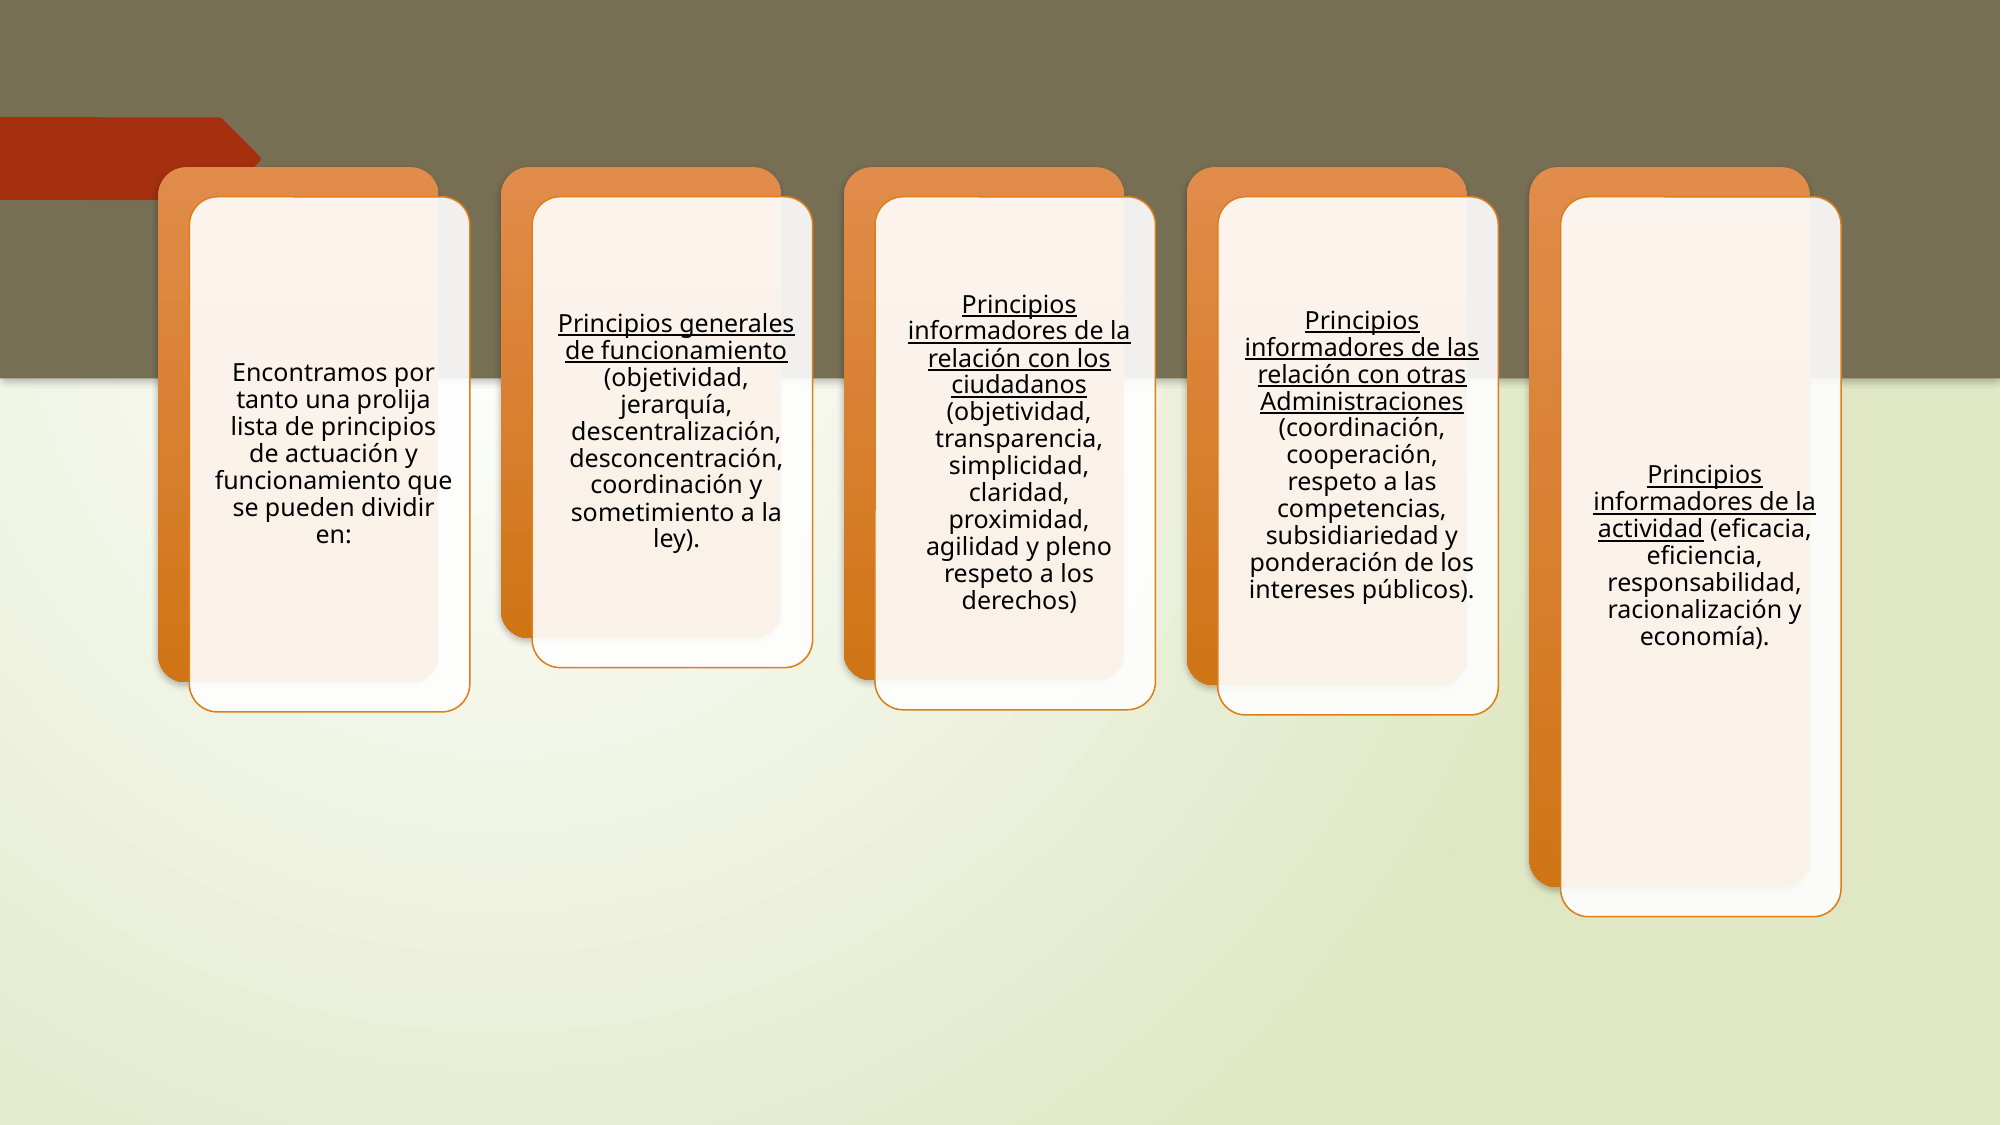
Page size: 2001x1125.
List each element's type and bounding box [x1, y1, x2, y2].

text_box [0, 0, 2000, 379]
list [157, 116, 1842, 967]
text_box [0, 117, 157, 201]
text_box [0, 390, 2000, 1125]
